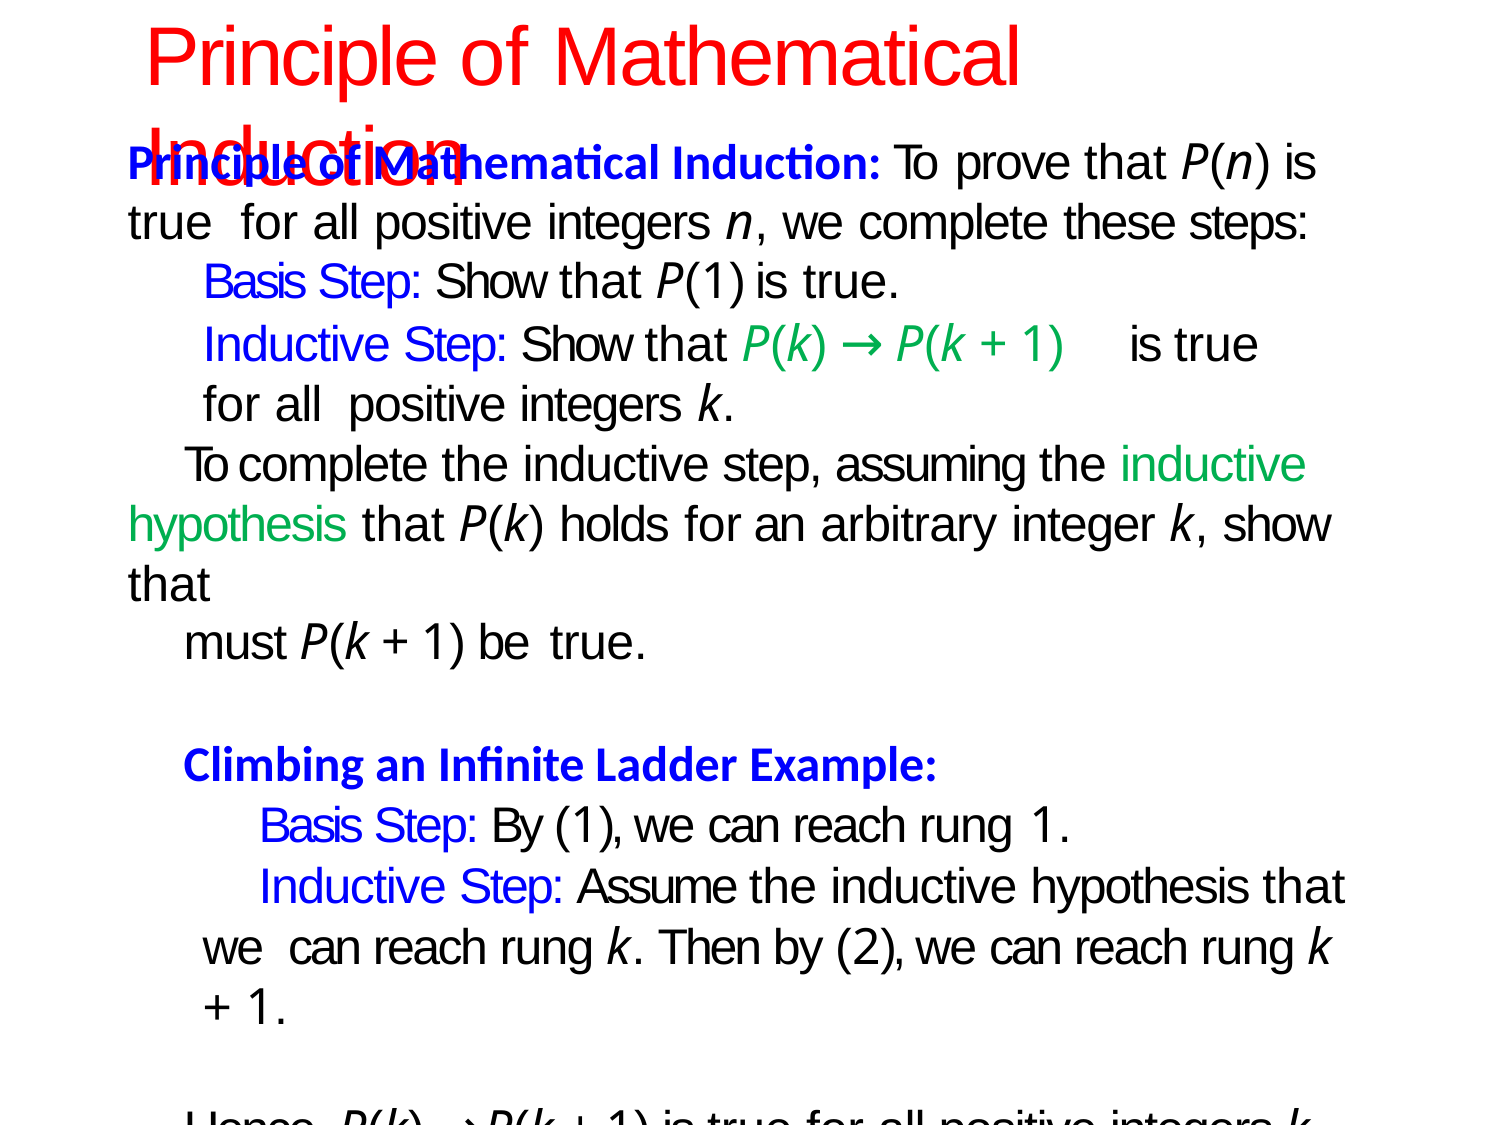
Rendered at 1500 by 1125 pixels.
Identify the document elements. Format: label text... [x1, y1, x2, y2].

text_box Principle of Mathematical Induction: To prove that P(n) is true for all positive integers n, we complete these steps: Basis Step: Show that P(1) is true. Inductive Step: Show that P(k) → P(k + 1) is true for all positive integers k. To complete the inductive step, assuming the inductive hypothesis that P(k) holds for an arbitrary integer k, show that must P(k + 1) be true. Climbing an Infinite Ladder Example: Basis Step: By (1), we can reach rung 1. Inductive Step: Assume the inductive hypothesis that we can reach rung k. Then by (2), we can reach rung k + 1. Hence, P(k) → P(k + 1) is true for all positive integers k. We can reach every rung on the ladder. [125, 127, 1400, 1125]
title Principle of Mathematical Induction [142, 0, 1358, 127]
